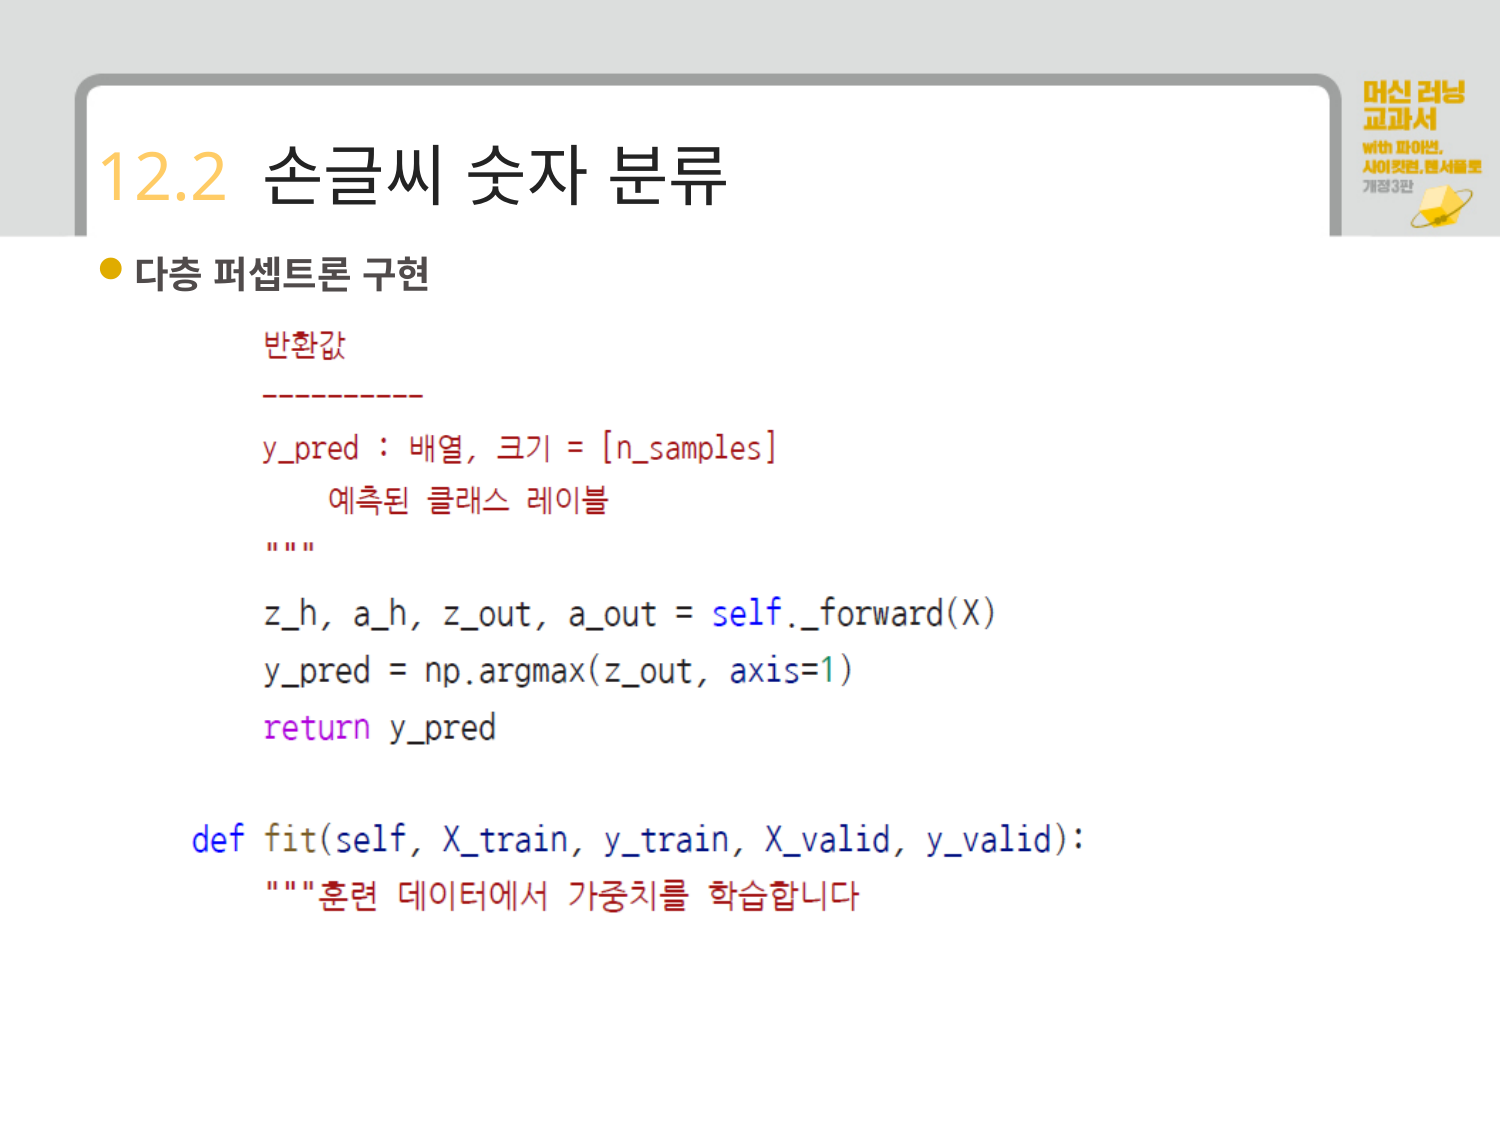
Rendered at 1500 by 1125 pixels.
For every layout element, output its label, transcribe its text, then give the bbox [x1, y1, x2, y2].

picture [0, 0, 1500, 1125]
list 다층 퍼셉트론 구현 [81, 239, 1450, 1054]
title 12.2 손글씨 숫자 분류 [81, 90, 1412, 222]
